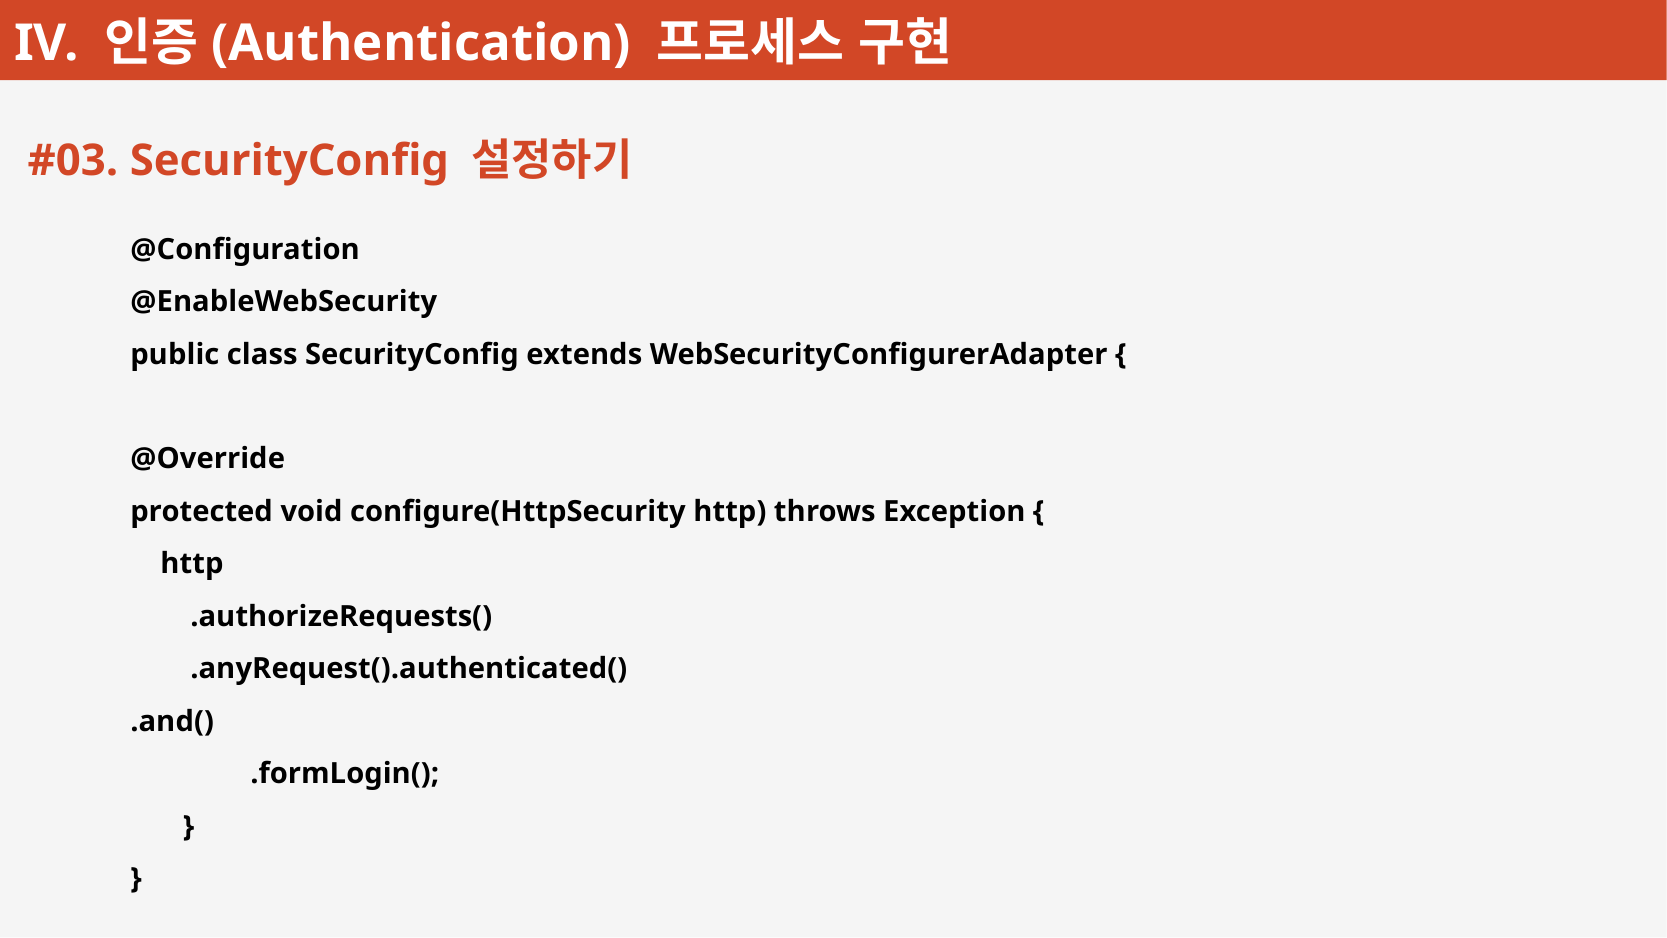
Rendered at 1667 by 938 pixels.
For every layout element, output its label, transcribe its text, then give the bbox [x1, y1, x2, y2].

text_box #03. SecurityConfig 설정하기 [12, 124, 648, 192]
text_box @Configuration @EnableWebSecurity public class SecurityConfig extends WebSecurityConfigurerAdapter { @Override protected void configure(HttpSecurity http) throws Exception { http .authorizeRequests() .anyRequest().authenticated() .and() .formLogin(); } } [115, 205, 1163, 902]
